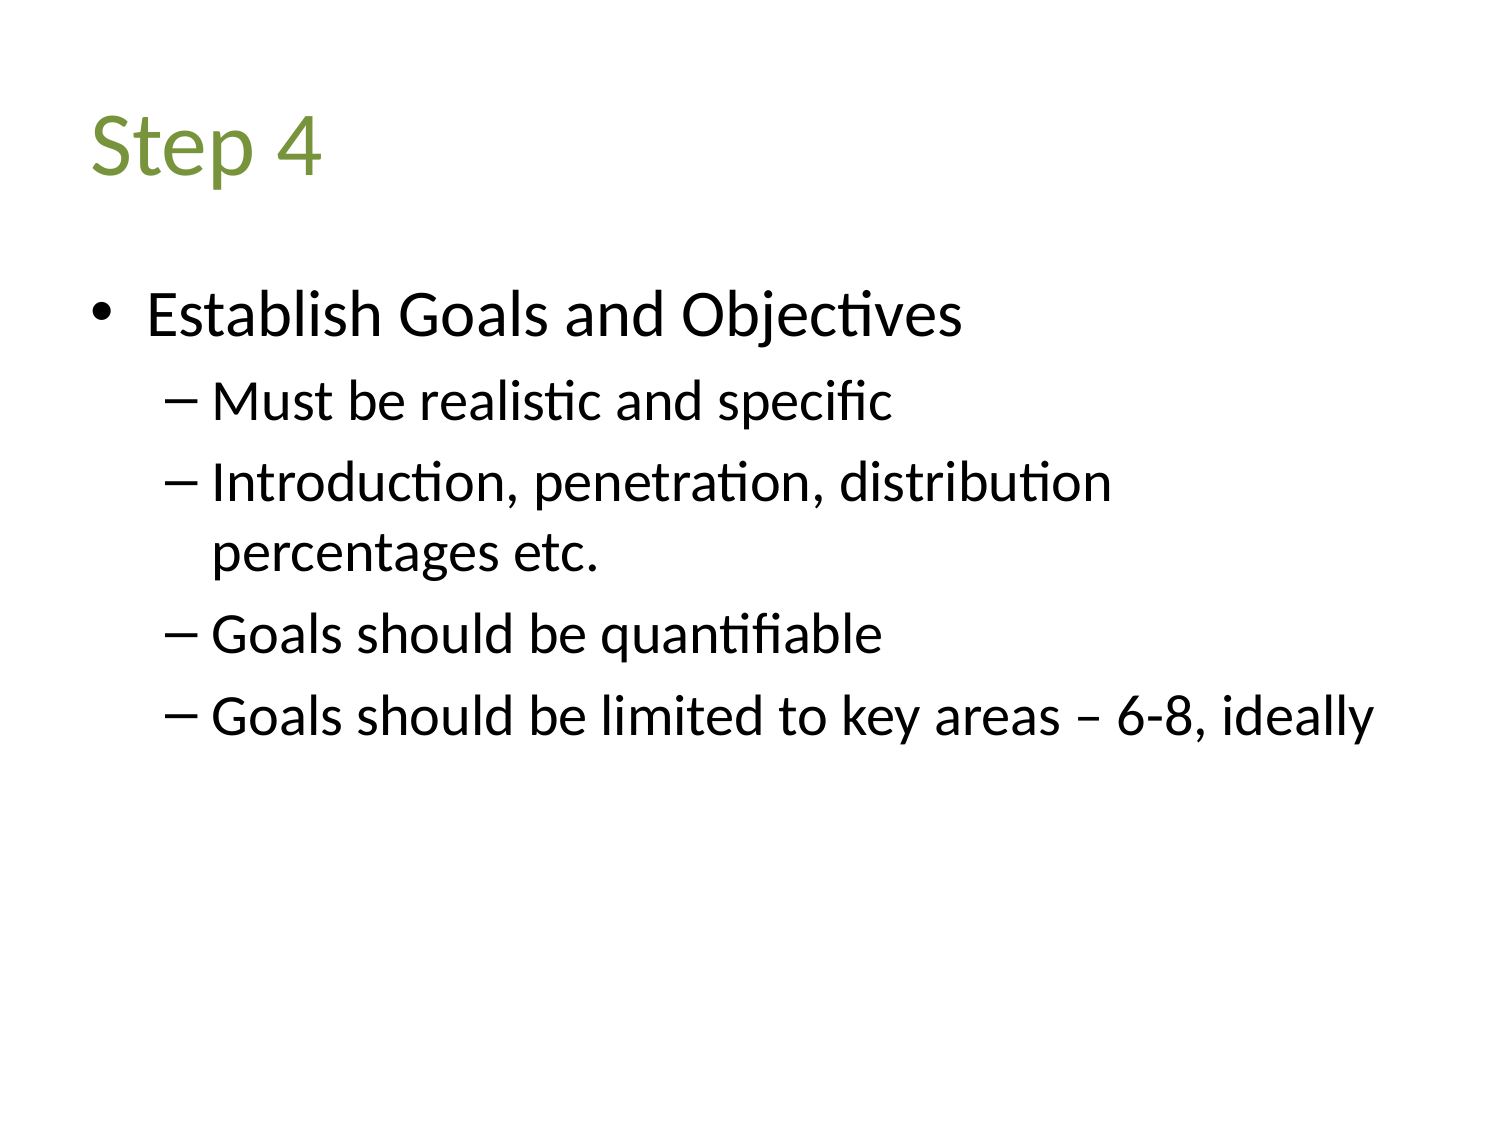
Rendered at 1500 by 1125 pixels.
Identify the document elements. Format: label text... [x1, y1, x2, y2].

title Step 4 [75, 45, 1425, 233]
list Establish Goals and Objectives Must be realistic and specific Introduction, penetration, distribution percentages etc. Goals should be quantifiable Goals should be limited to key areas – 6-8, ideally [75, 262, 1425, 1005]
